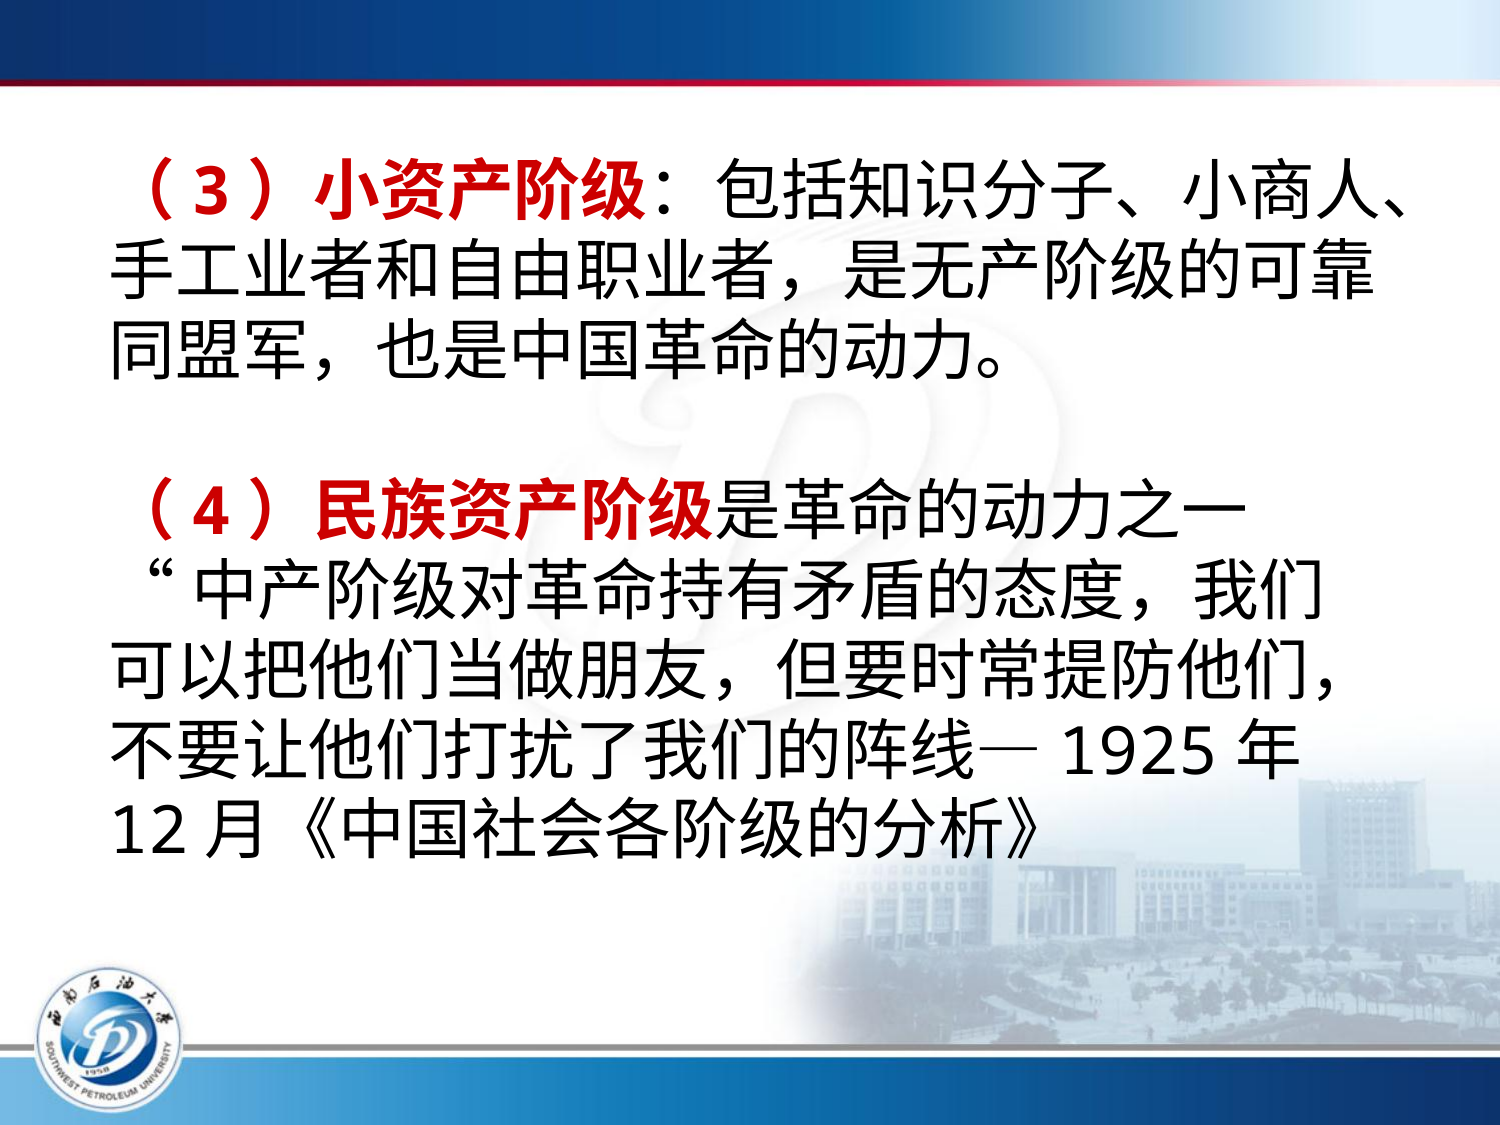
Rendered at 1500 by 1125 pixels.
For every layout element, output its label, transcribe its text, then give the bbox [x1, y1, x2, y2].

picture [0, 0, 1500, 1125]
text_box （3）小资产阶级：包括知识分子、小商人、手工业者和自由职业者，是无产阶级的可靠同盟军，也是中国革命的动力。 （4）民族资产阶级是革命的动力之一 “中产阶级对革命持有矛盾的态度，我们可以把他们当做朋友，但要时常提防他们，不要让他们打扰了我们的阵线—1925年12月《中国社会各阶级的分析》 [93, 140, 1407, 1115]
